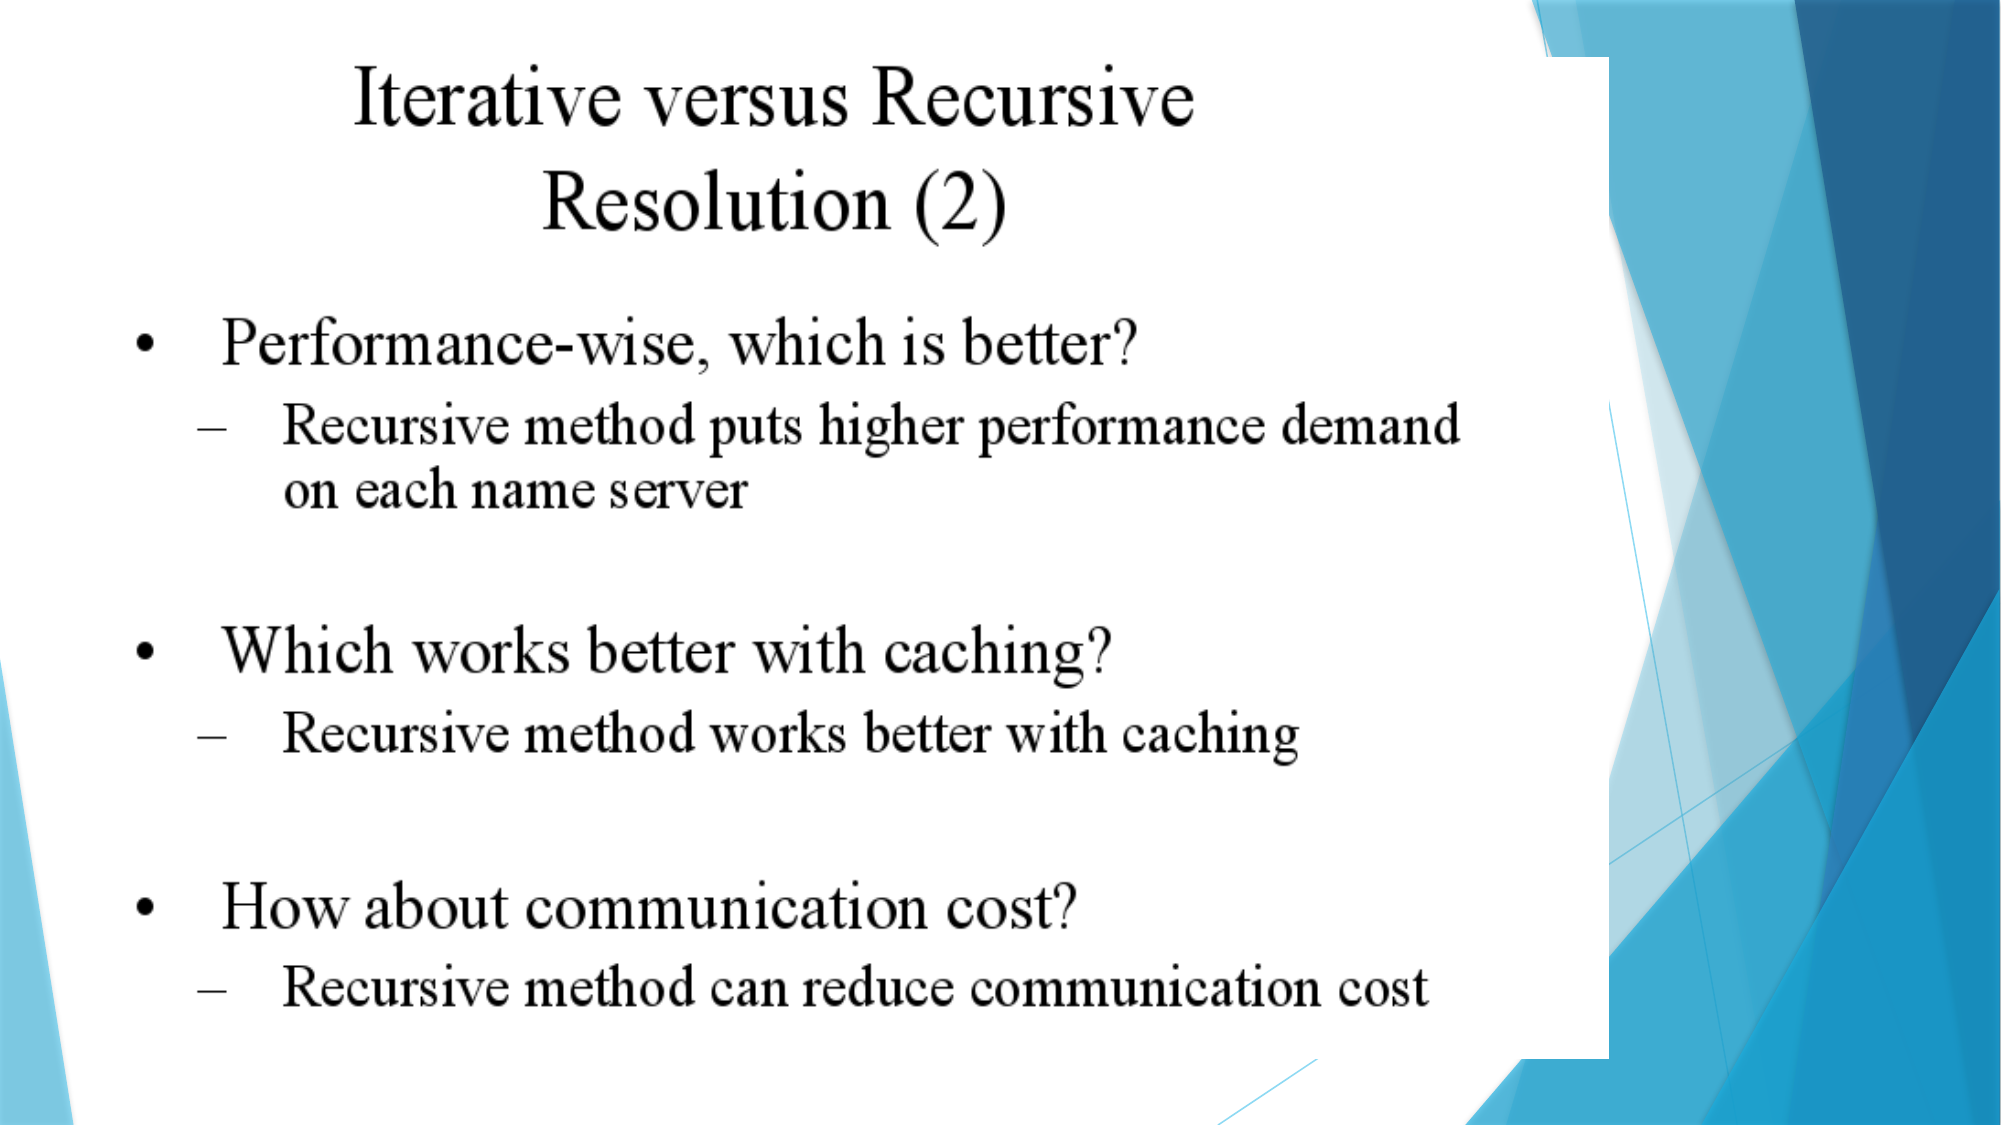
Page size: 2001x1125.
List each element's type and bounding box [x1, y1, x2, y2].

list [96, 57, 1610, 1059]
